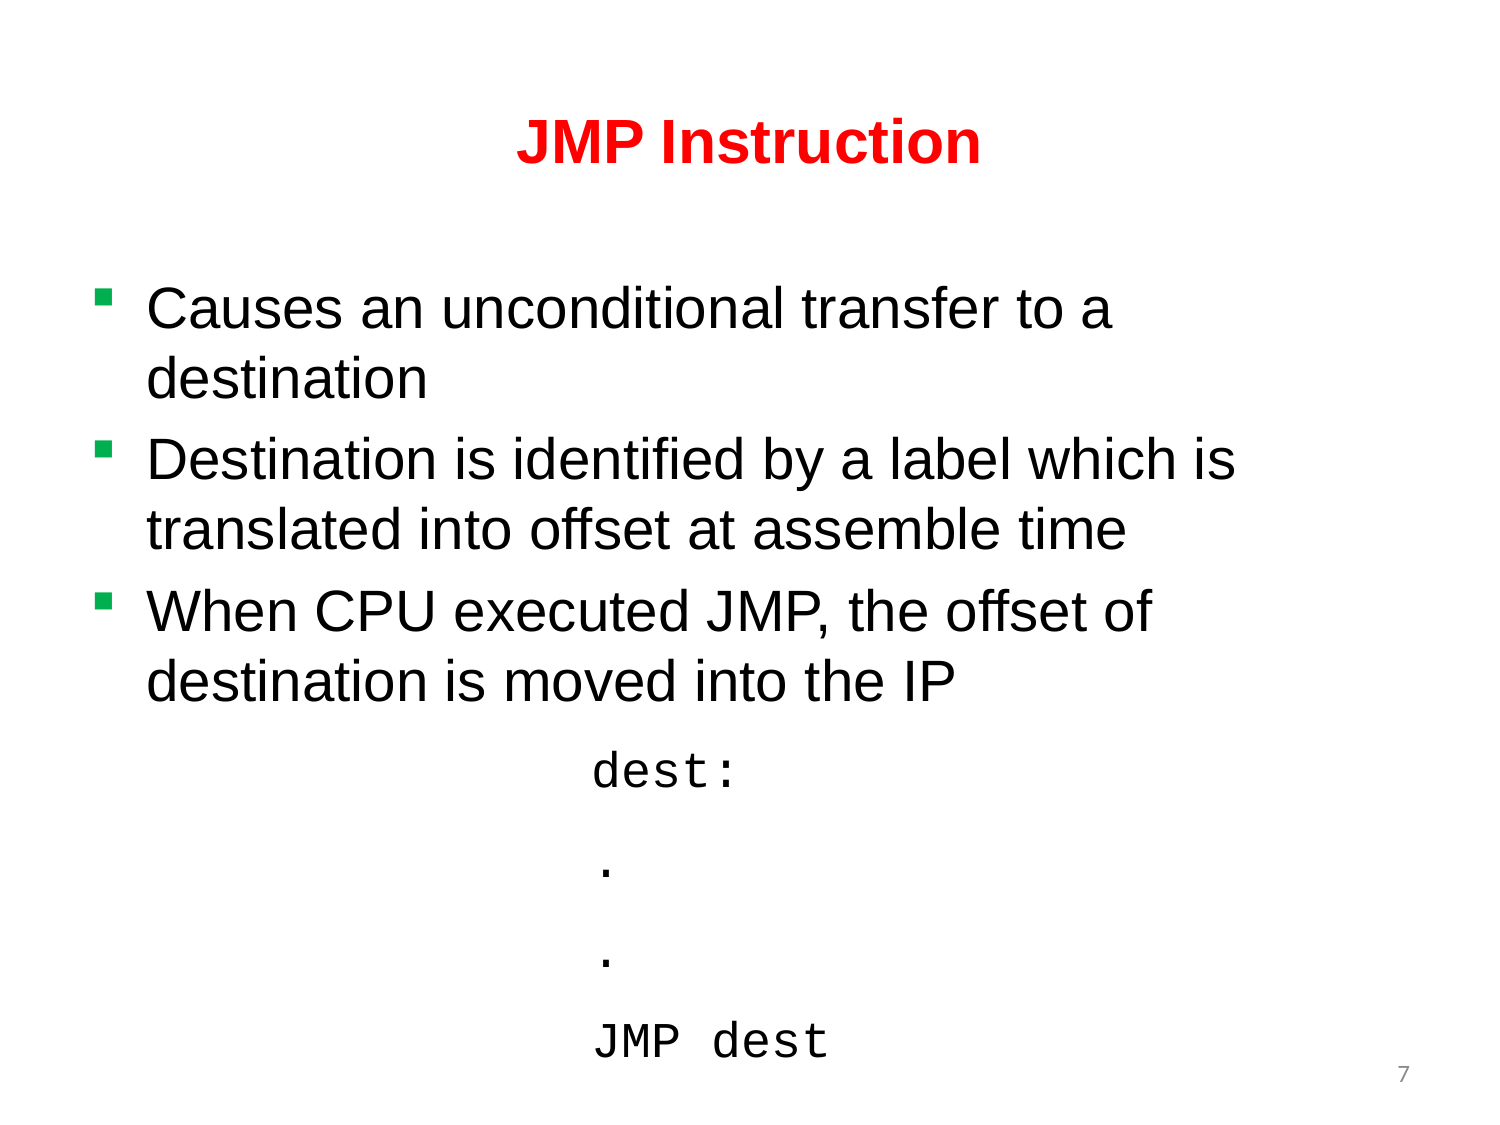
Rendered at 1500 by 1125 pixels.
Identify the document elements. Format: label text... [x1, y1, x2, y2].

slide_number 7 [1074, 1042, 1425, 1103]
title JMP Instruction [75, 45, 1425, 233]
text_box dest: . . JMP dest [576, 699, 846, 1075]
list Causes an unconditional transfer to a destination Destination is identified by a label which is translated into offset at assemble time When CPU executed JMP, the offset of destination is moved into the IP [75, 262, 1425, 1005]
